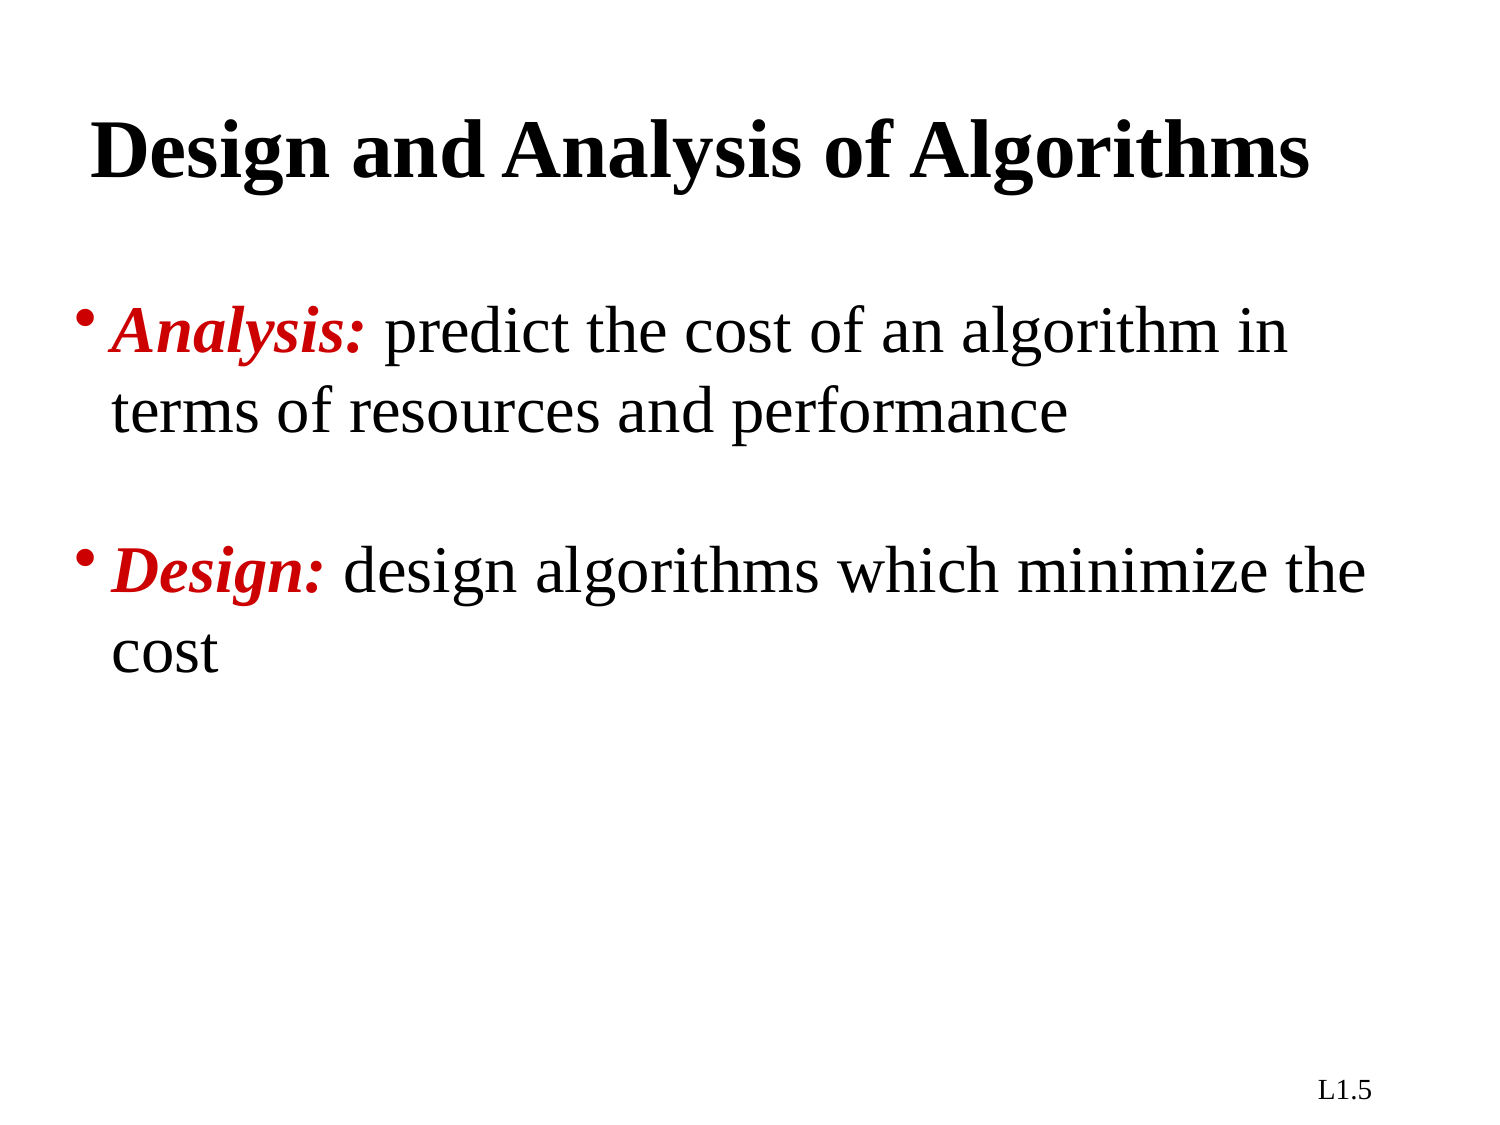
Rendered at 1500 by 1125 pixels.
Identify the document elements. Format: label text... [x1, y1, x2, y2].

title Design and Analysis of Algorithms [74, 49, 1476, 238]
slide_number L1.5 [1074, 1062, 1388, 1101]
text_box Analysis: predict the cost of an algorithm in terms of resources and performance Design: design algorithms which minimize the cost [59, 278, 1425, 693]
